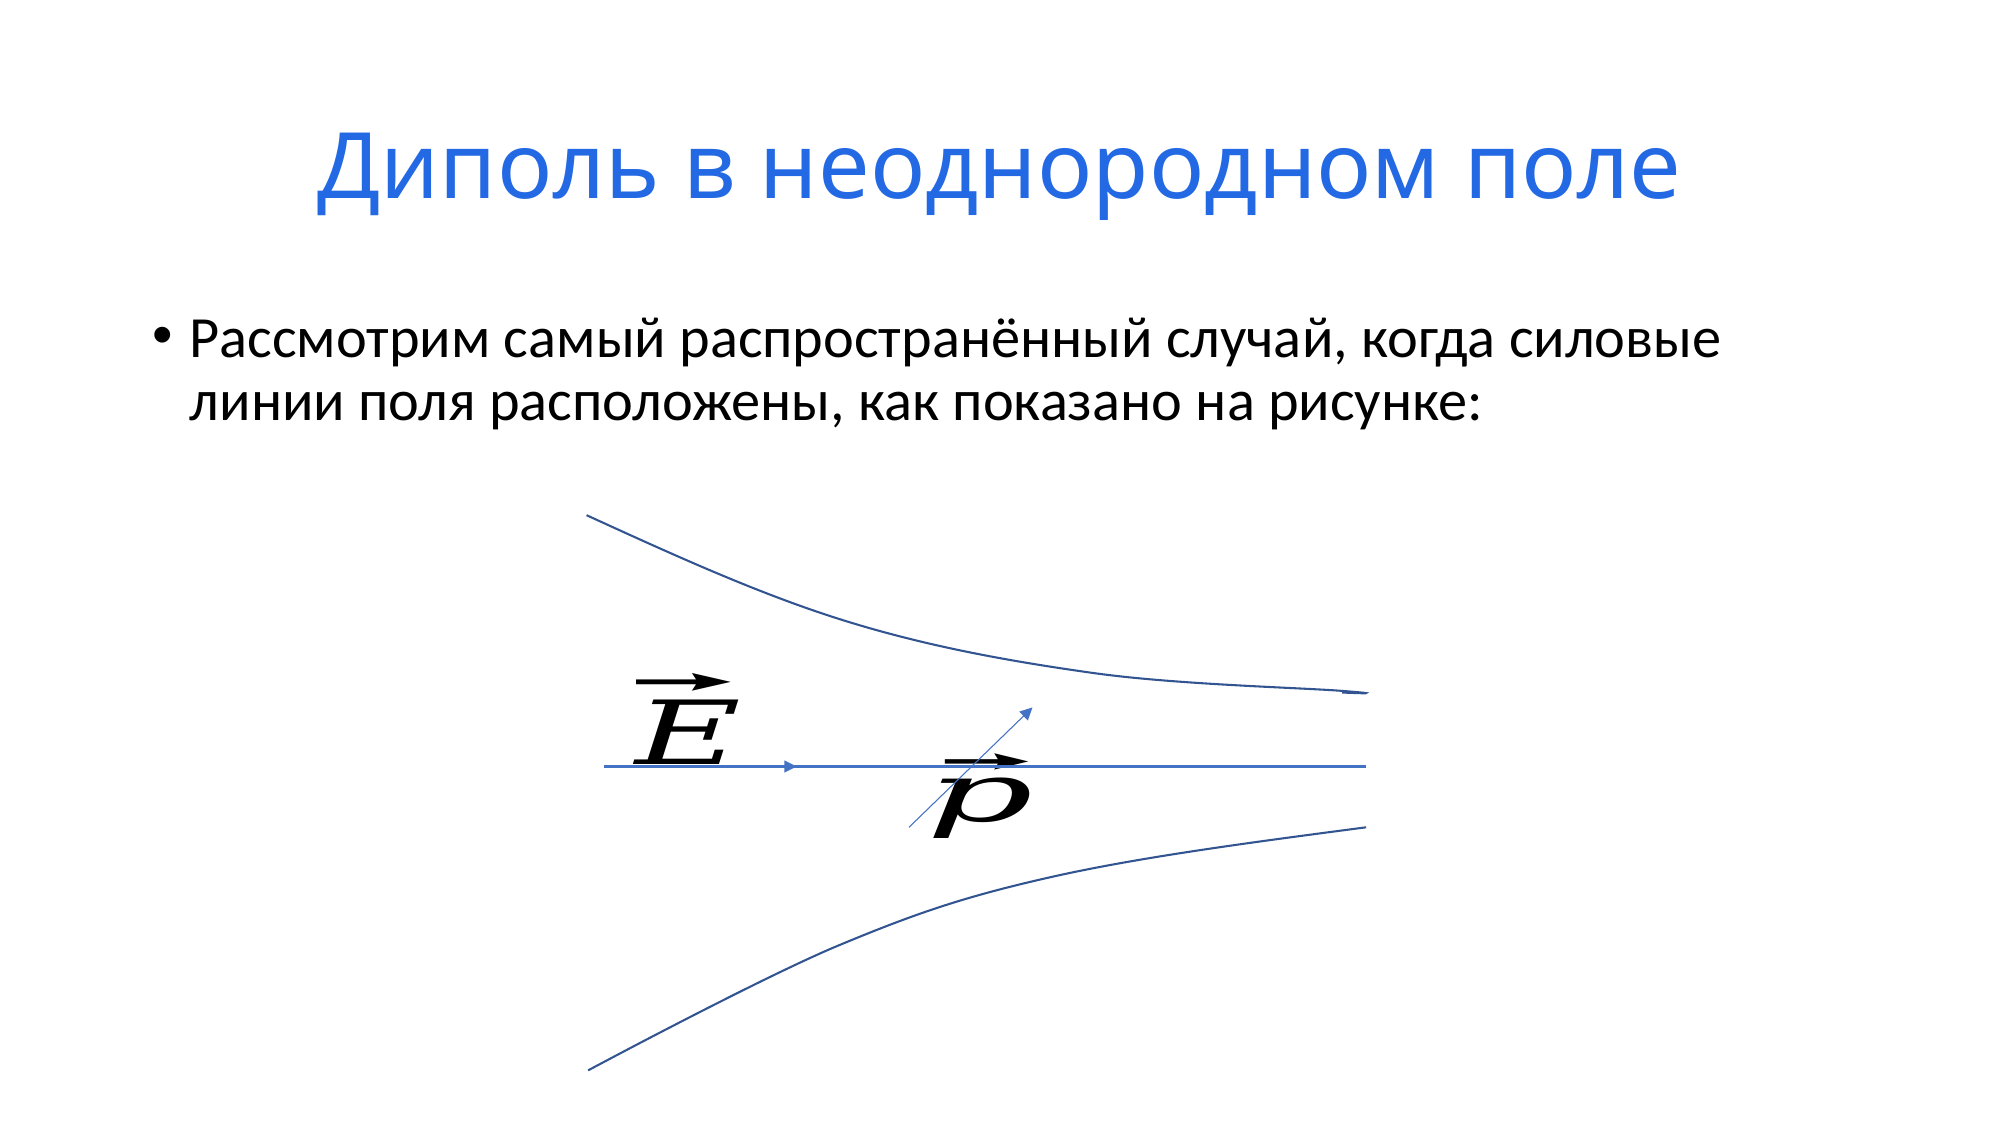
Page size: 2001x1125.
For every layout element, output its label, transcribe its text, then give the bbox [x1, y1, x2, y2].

title Диполь в неоднородном поле [137, 59, 1863, 278]
list Рассмотрим самый распространённый случай, когда силовые линии поля расположены, как показано на рисунке: [137, 299, 1863, 1014]
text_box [586, 515, 1367, 1071]
